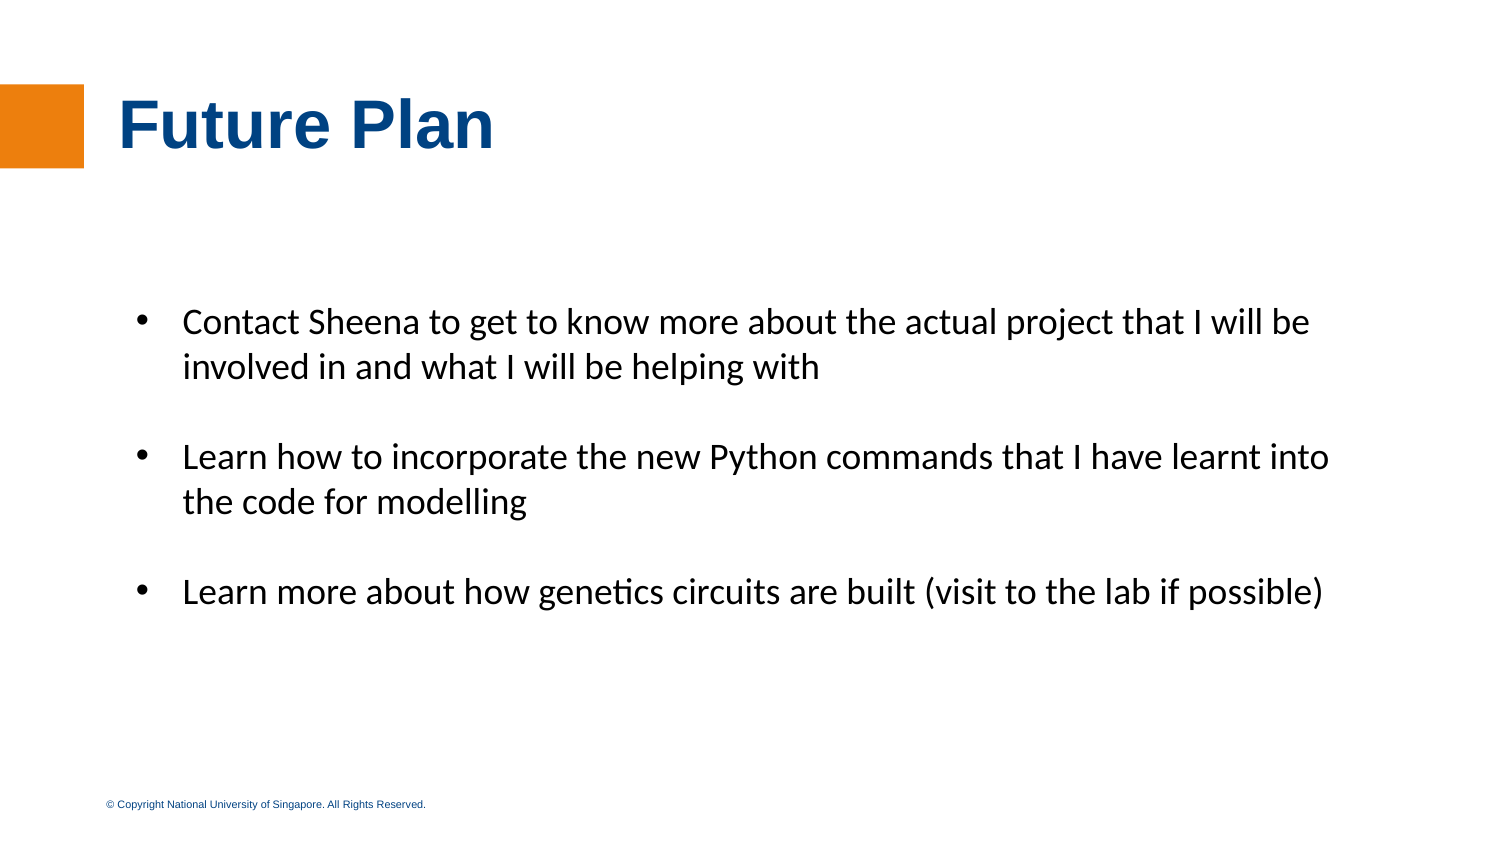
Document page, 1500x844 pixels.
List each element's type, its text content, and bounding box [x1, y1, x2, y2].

title Future Plan [103, 44, 1397, 208]
text_box Contact Sheena to get to know more about the actual project that I will be involved in and what I will be helping with Learn how to incorporate the new Python commands that I have learnt into the code for modelling Learn more about how genetics circuits are built (visit to the lab if possible) [121, 289, 1379, 710]
